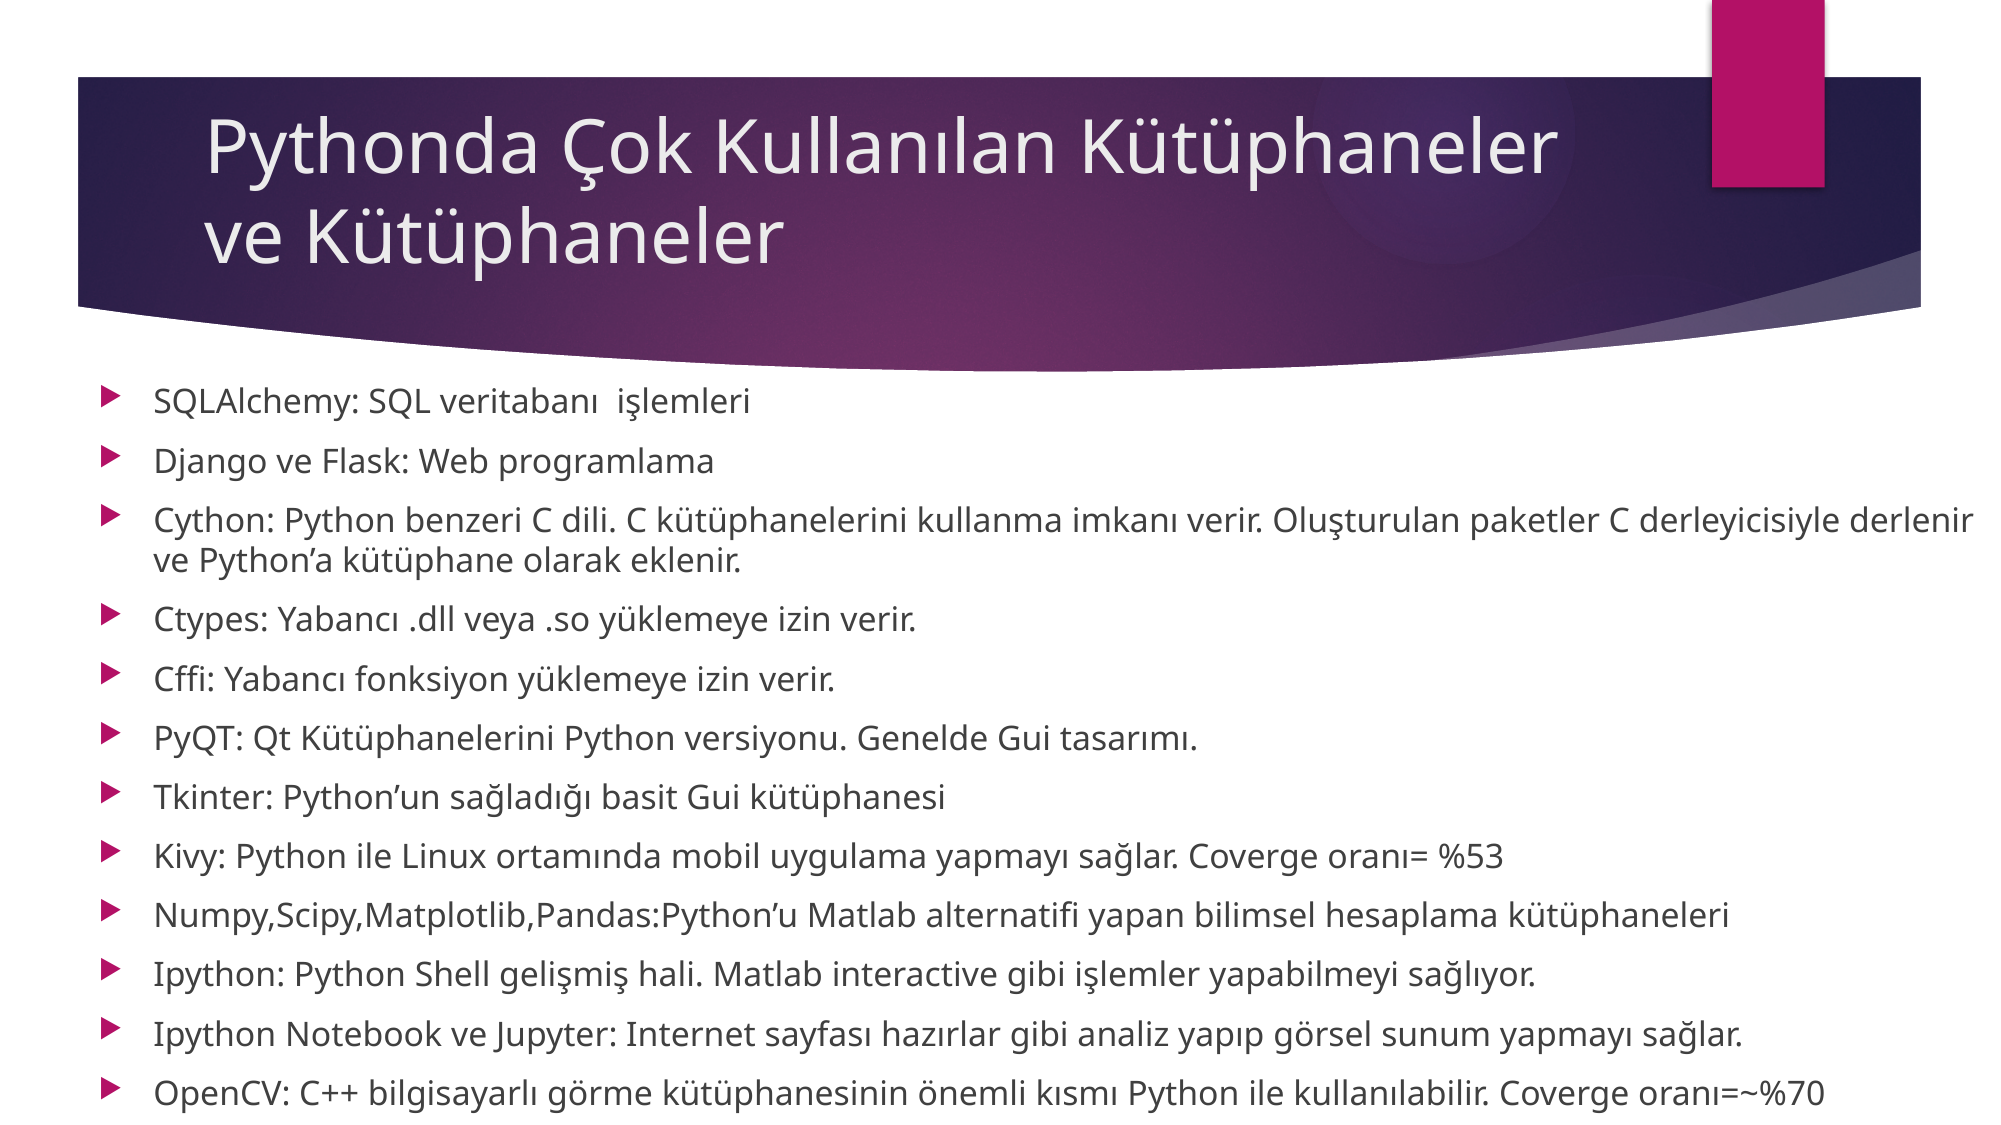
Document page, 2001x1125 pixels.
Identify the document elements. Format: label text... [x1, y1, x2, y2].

list SQLAlchemy: SQL veritabanı işlemleri Django ve Flask: Web programlama Cython: Python benzeri C dili. C kütüphanelerini kullanma imkanı verir. Oluşturulan paketler C derleyicisiyle derlenir ve Python’a kütüphane olarak eklenir. Ctypes: Yabancı .dll veya .so yüklemeye izin verir. Cffi: Yabancı fonksiyon yüklemeye izin verir. PyQT: Qt Kütüphanelerini Python versiyonu. Genelde Gui tasarımı. Tkinter: Python’un sağladığı basit Gui kütüphanesi Kivy: Python ile Linux ortamında mobil uygulama yapmayı sağlar. Coverge oranı= %53 Numpy,Scipy,Matplotlib,Pandas:Python’u Matlab alternatifi yapan bilimsel hesaplama kütüphaneleri Ipython: Python Shell gelişmiş hali. Matlab interactive gibi işlemler yapabilmeyi sağlıyor. Ipython Notebook ve Jupyter: Internet sayfası hazırlar gibi analiz yapıp görsel sunum yapmayı sağlar. OpenCV: C++ bilgisayarlı görme kütüphanesinin önemli kısmı Python ile kullanılabilir. Coverge oranı=~%70 [83, 372, 2000, 1125]
title Pythonda Çok Kullanılan Kütüphaneler ve Kütüphaneler [189, 101, 1627, 276]
